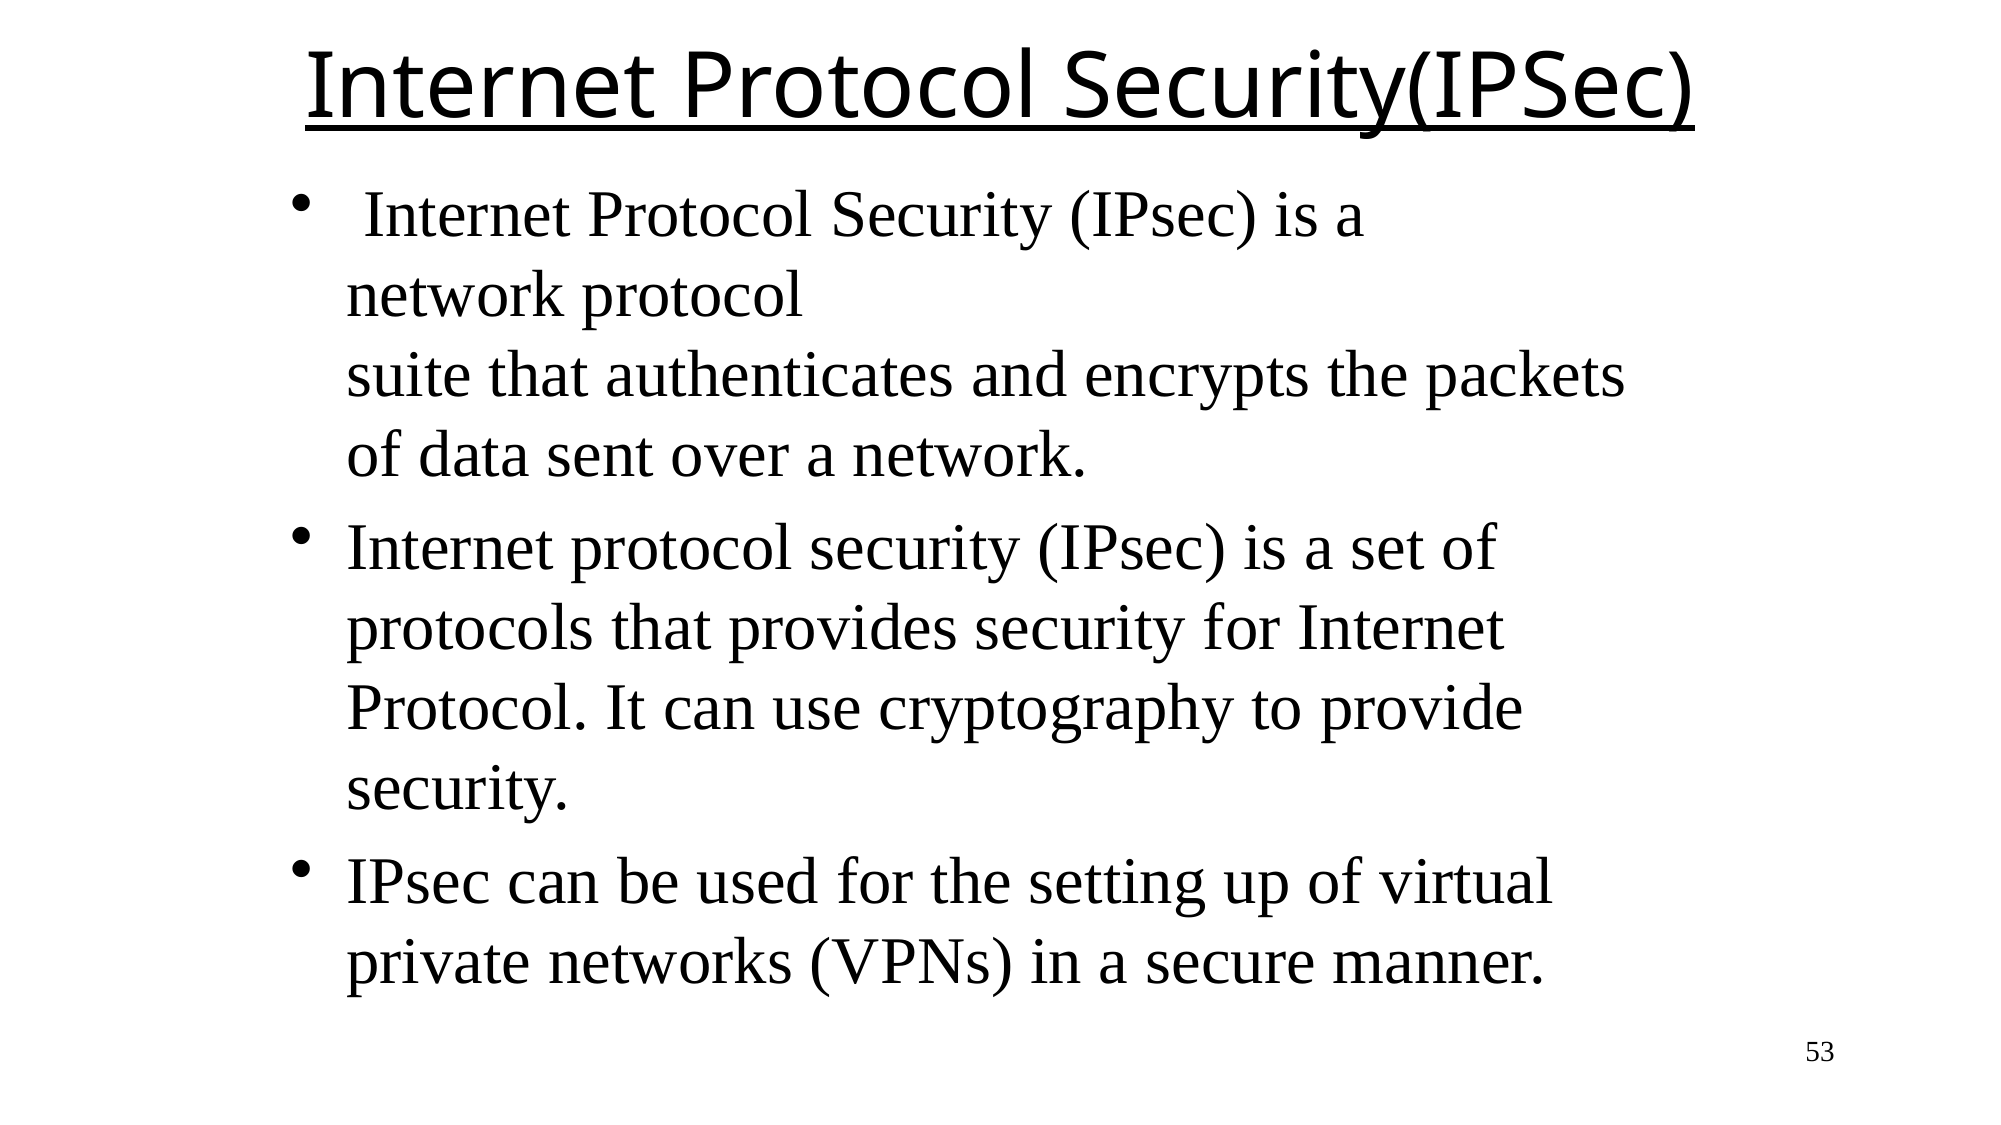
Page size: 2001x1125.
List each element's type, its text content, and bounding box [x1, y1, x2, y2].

title Internet Protocol Security(IPSec) [212, 0, 1788, 175]
slide_number 53 [1433, 1025, 1850, 1100]
list Internet Protocol Security (IPsec) is a network protocol suite that authenticates and encrypts the packets of data sent over a network. Internet protocol security (IPsec) is a set of protocols that provides security for Internet Protocol. It can use cryptography to provide security. IPsec can be used for the setting up of virtual private networks (VPNs) in a secure manner. [275, 162, 1700, 1125]
